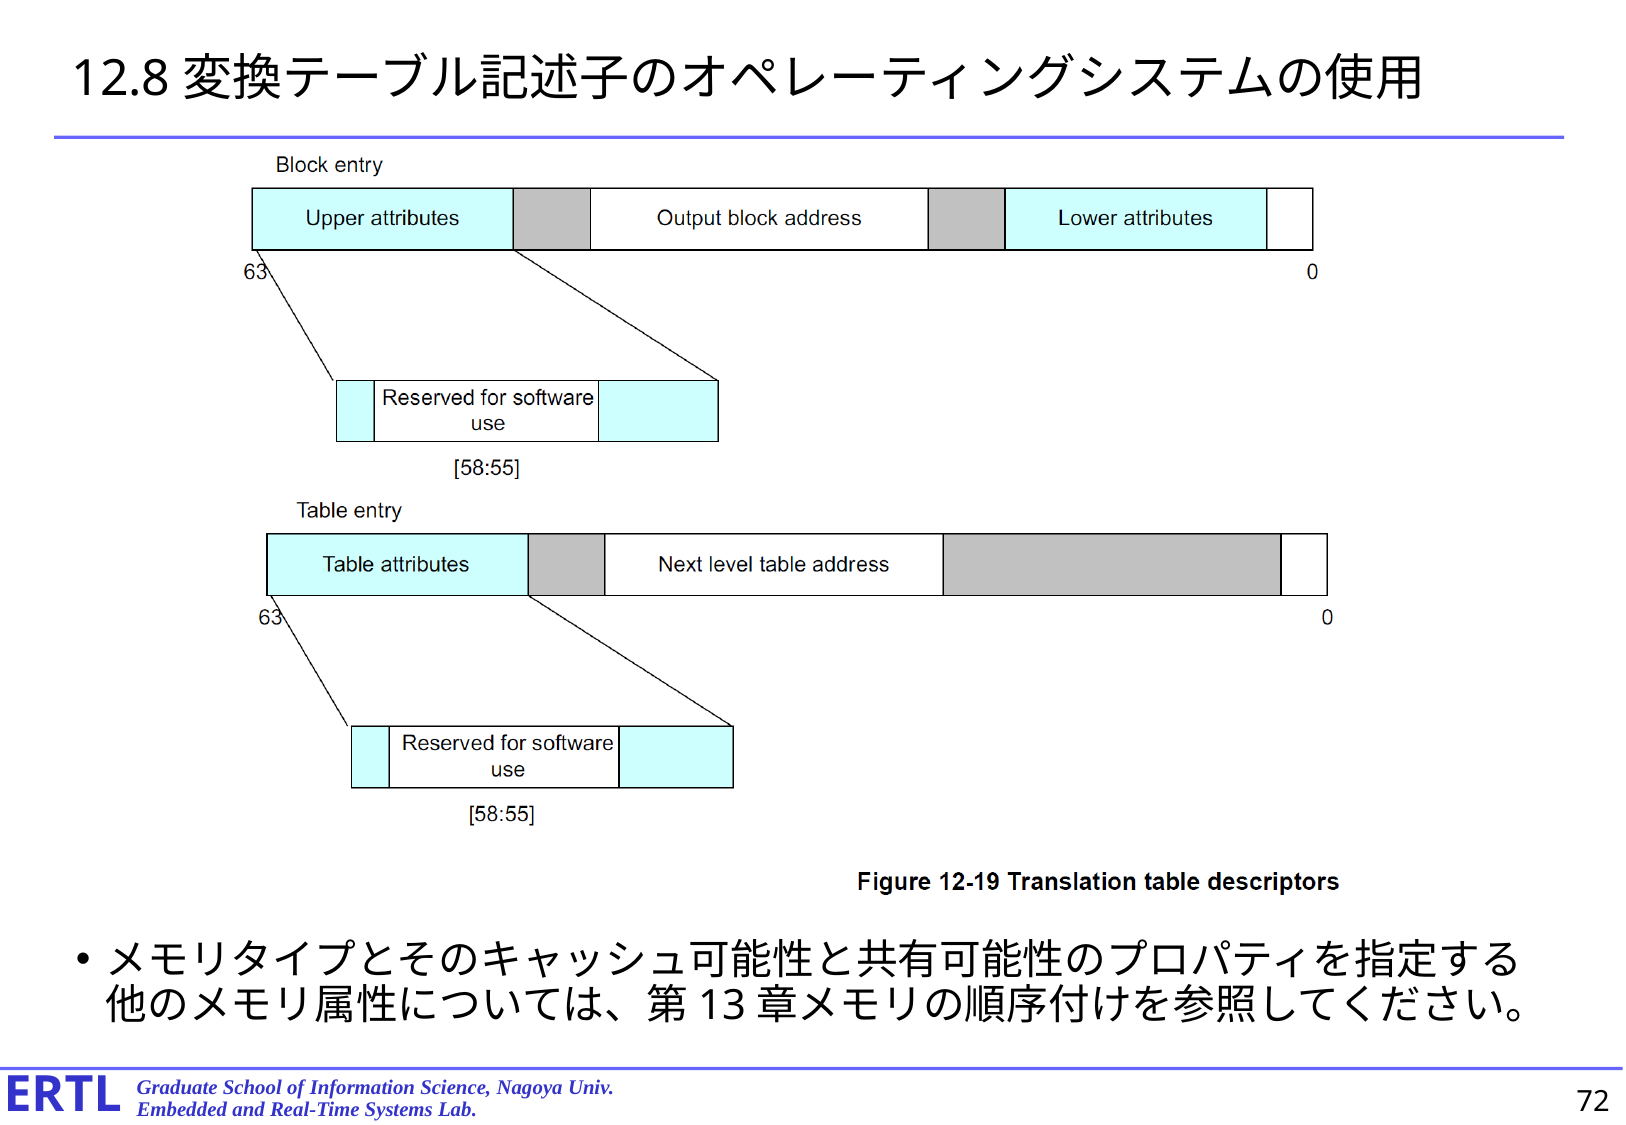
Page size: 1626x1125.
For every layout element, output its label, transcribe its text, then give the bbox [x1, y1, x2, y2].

title 12.8変換テーブル記述子のオペレーティングシステムの使用 [56, 37, 1504, 113]
text_box メモリタイプとそのキャッシュ可能性と共有可能性のプロパティを指定する他のメモリ属性については、第13章メモリの順序付けを参照してください。 [60, 930, 1560, 1039]
slide_number 72 [1286, 1074, 1625, 1125]
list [239, 151, 1354, 902]
